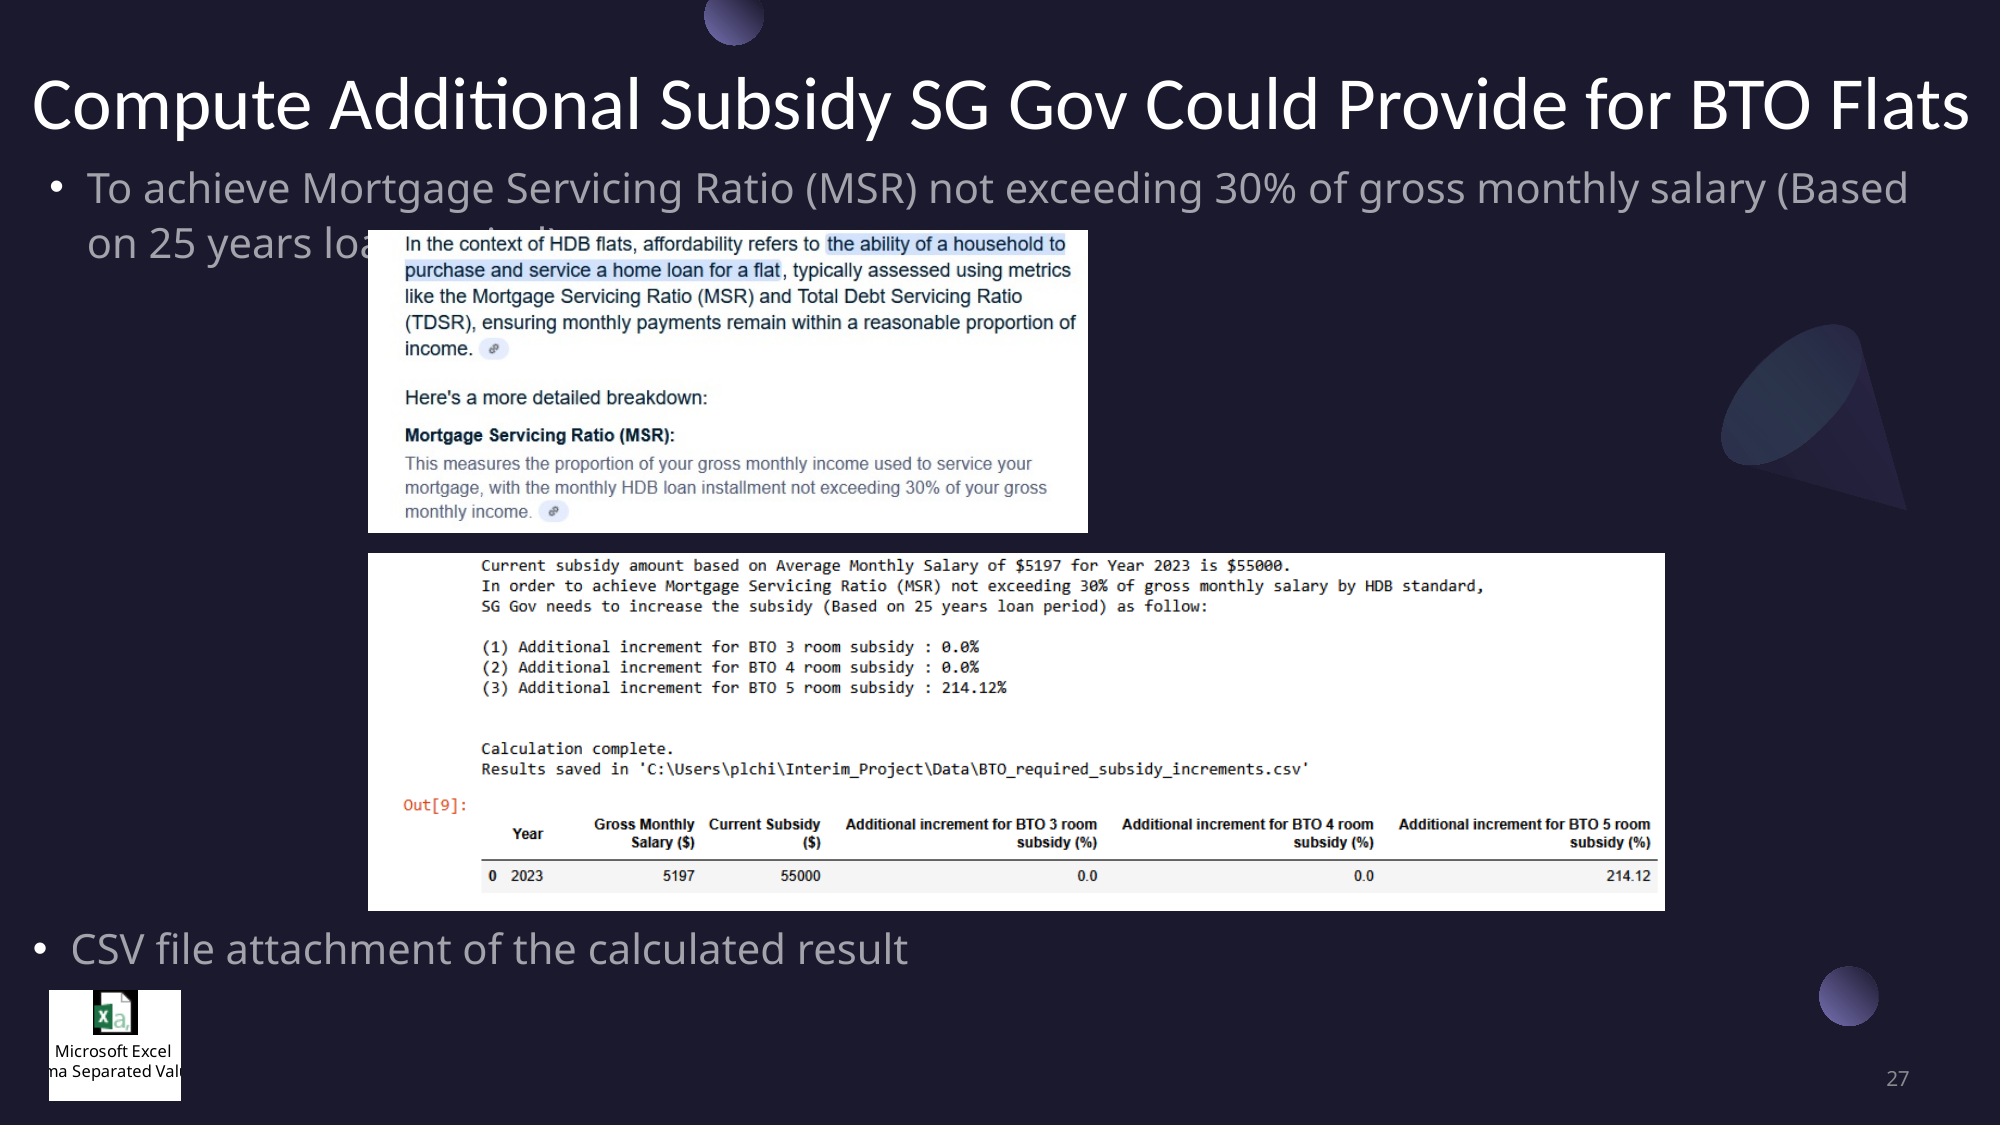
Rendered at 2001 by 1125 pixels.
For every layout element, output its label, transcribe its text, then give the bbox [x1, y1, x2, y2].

list To achieve Mortgage Servicing Ratio (MSR) not exceeding 30% of gross monthly salary (Based on 25 years loan period) [49, 156, 1940, 300]
title Compute Additional Subsidy SG Gov Could Provide for BTO Flats [33, 64, 2000, 284]
list CSV file attachment of the calculated result [33, 918, 1923, 984]
picture [368, 553, 1665, 912]
picture [368, 230, 1088, 533]
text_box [49, 990, 181, 1102]
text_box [1702, 332, 1922, 541]
text_box [703, 0, 765, 47]
slide_number 27 [1632, 1067, 1910, 1093]
